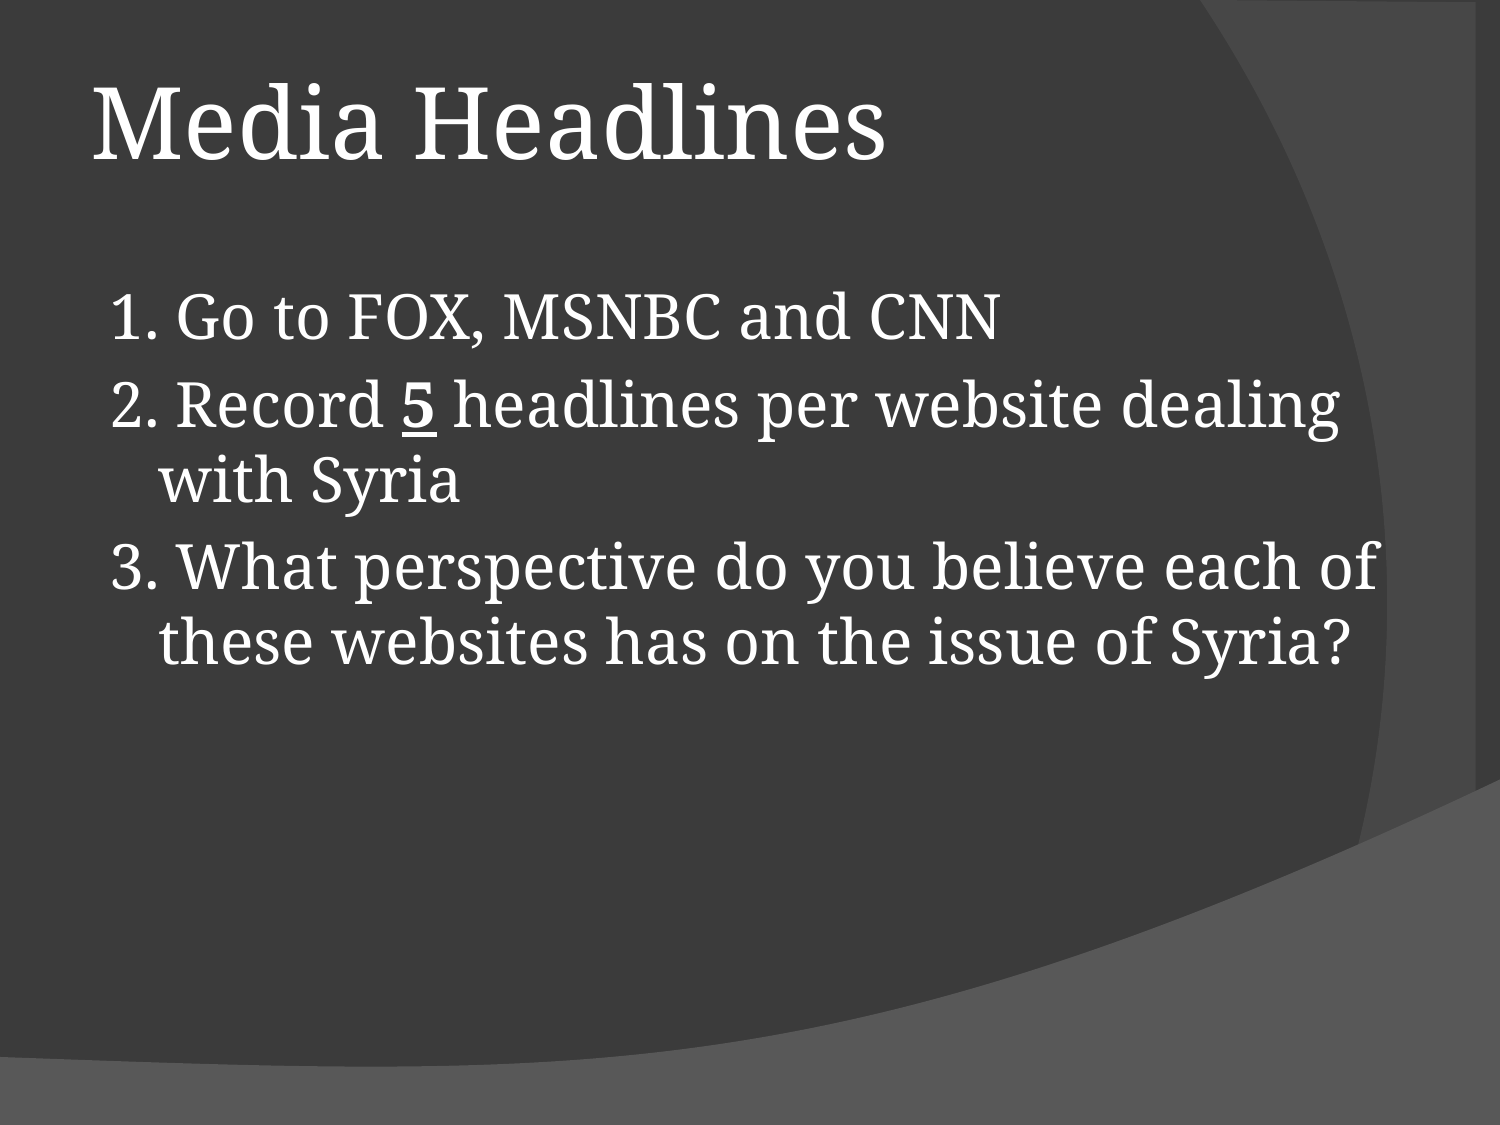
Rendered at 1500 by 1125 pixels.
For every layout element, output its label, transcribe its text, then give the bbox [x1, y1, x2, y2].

title Media Headlines [75, 45, 1300, 233]
list 1. Go to FOX, MSNBC and CNN 2. Record 5 headlines per website dealing with Syria 3. What perspective do you believe each of these websites has on the issue of Syria? [75, 262, 1425, 1005]
